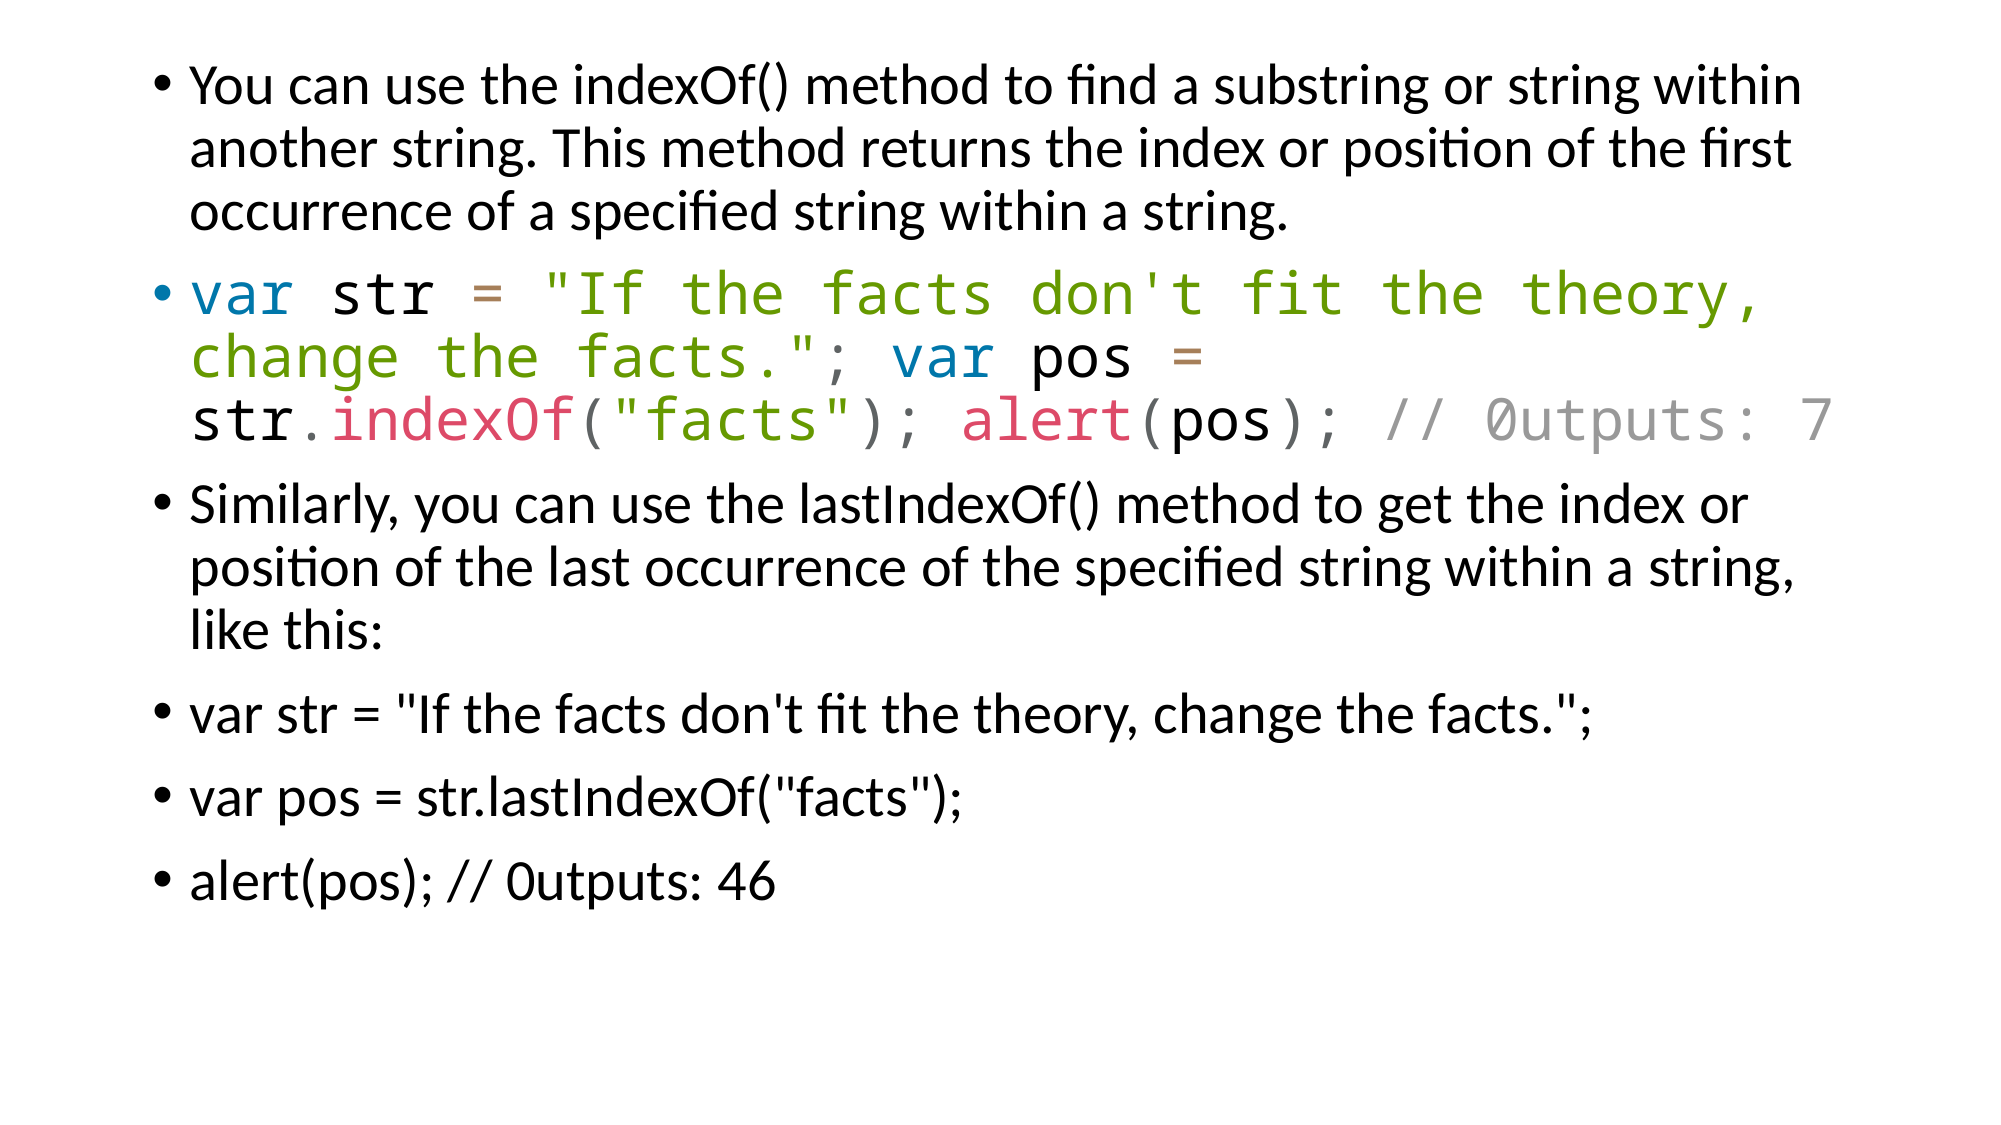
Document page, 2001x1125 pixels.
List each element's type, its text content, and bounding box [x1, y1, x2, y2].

list You can use the indexOf() method to find a substring or string within another string. This method returns the index or position of the first occurrence of a specified string within a string. var str = "If the facts don't fit the theory, change the facts."; var pos = str.indexOf("facts"); alert(pos); // 0utputs: 7 Similarly, you can use the lastIndexOf() method to get the index or position of the last occurrence of the specified string within a string, like this: var str = "If the facts don't fit the theory, change the facts."; var pos = str.lastIndexOf("facts"); alert(pos); // 0utputs: 46 [137, 47, 1863, 1112]
